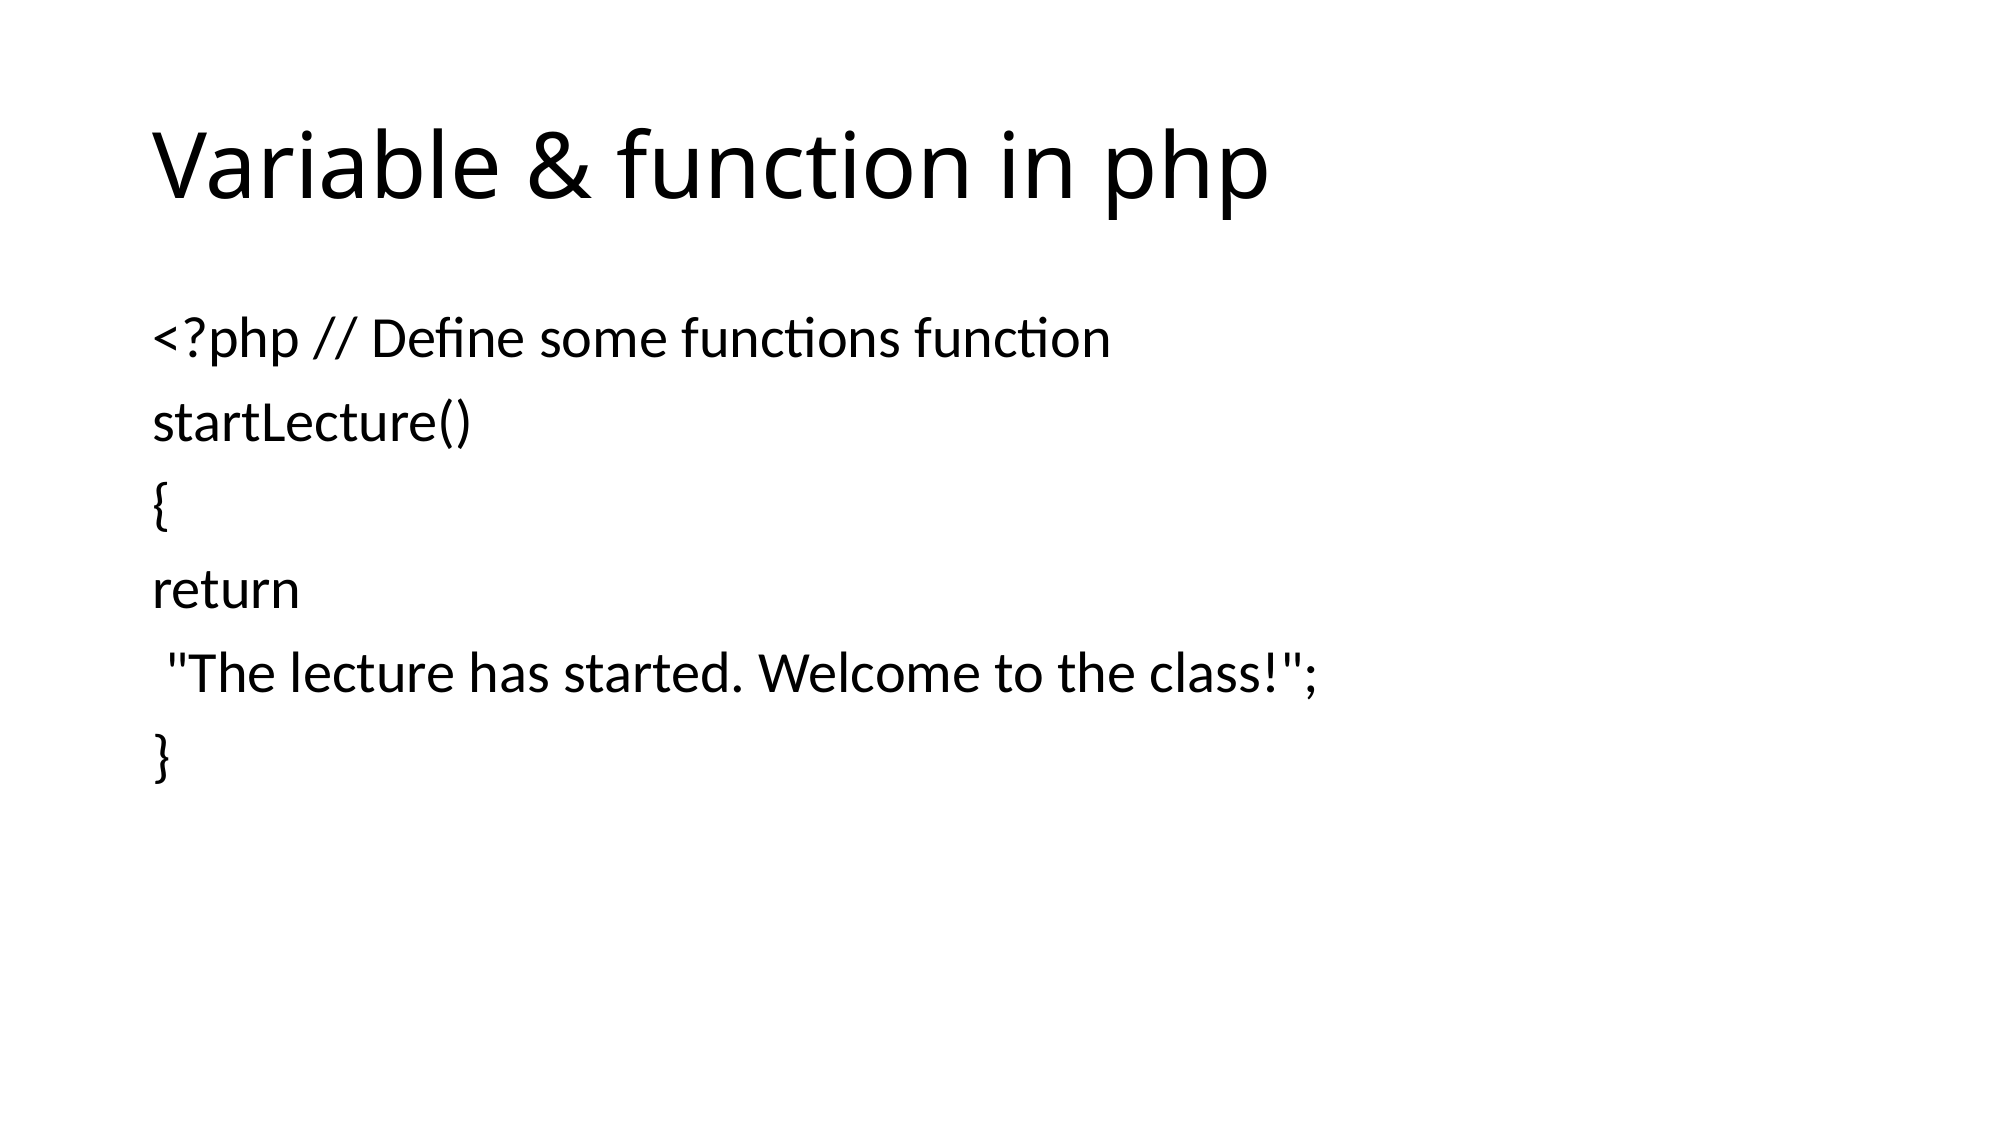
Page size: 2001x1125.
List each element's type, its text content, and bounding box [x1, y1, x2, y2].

list <?php // Define some functions function startLecture() { return "The lecture has started. Welcome to the class!"; } [137, 299, 1863, 1014]
title Variable & function in php [137, 59, 1863, 278]
